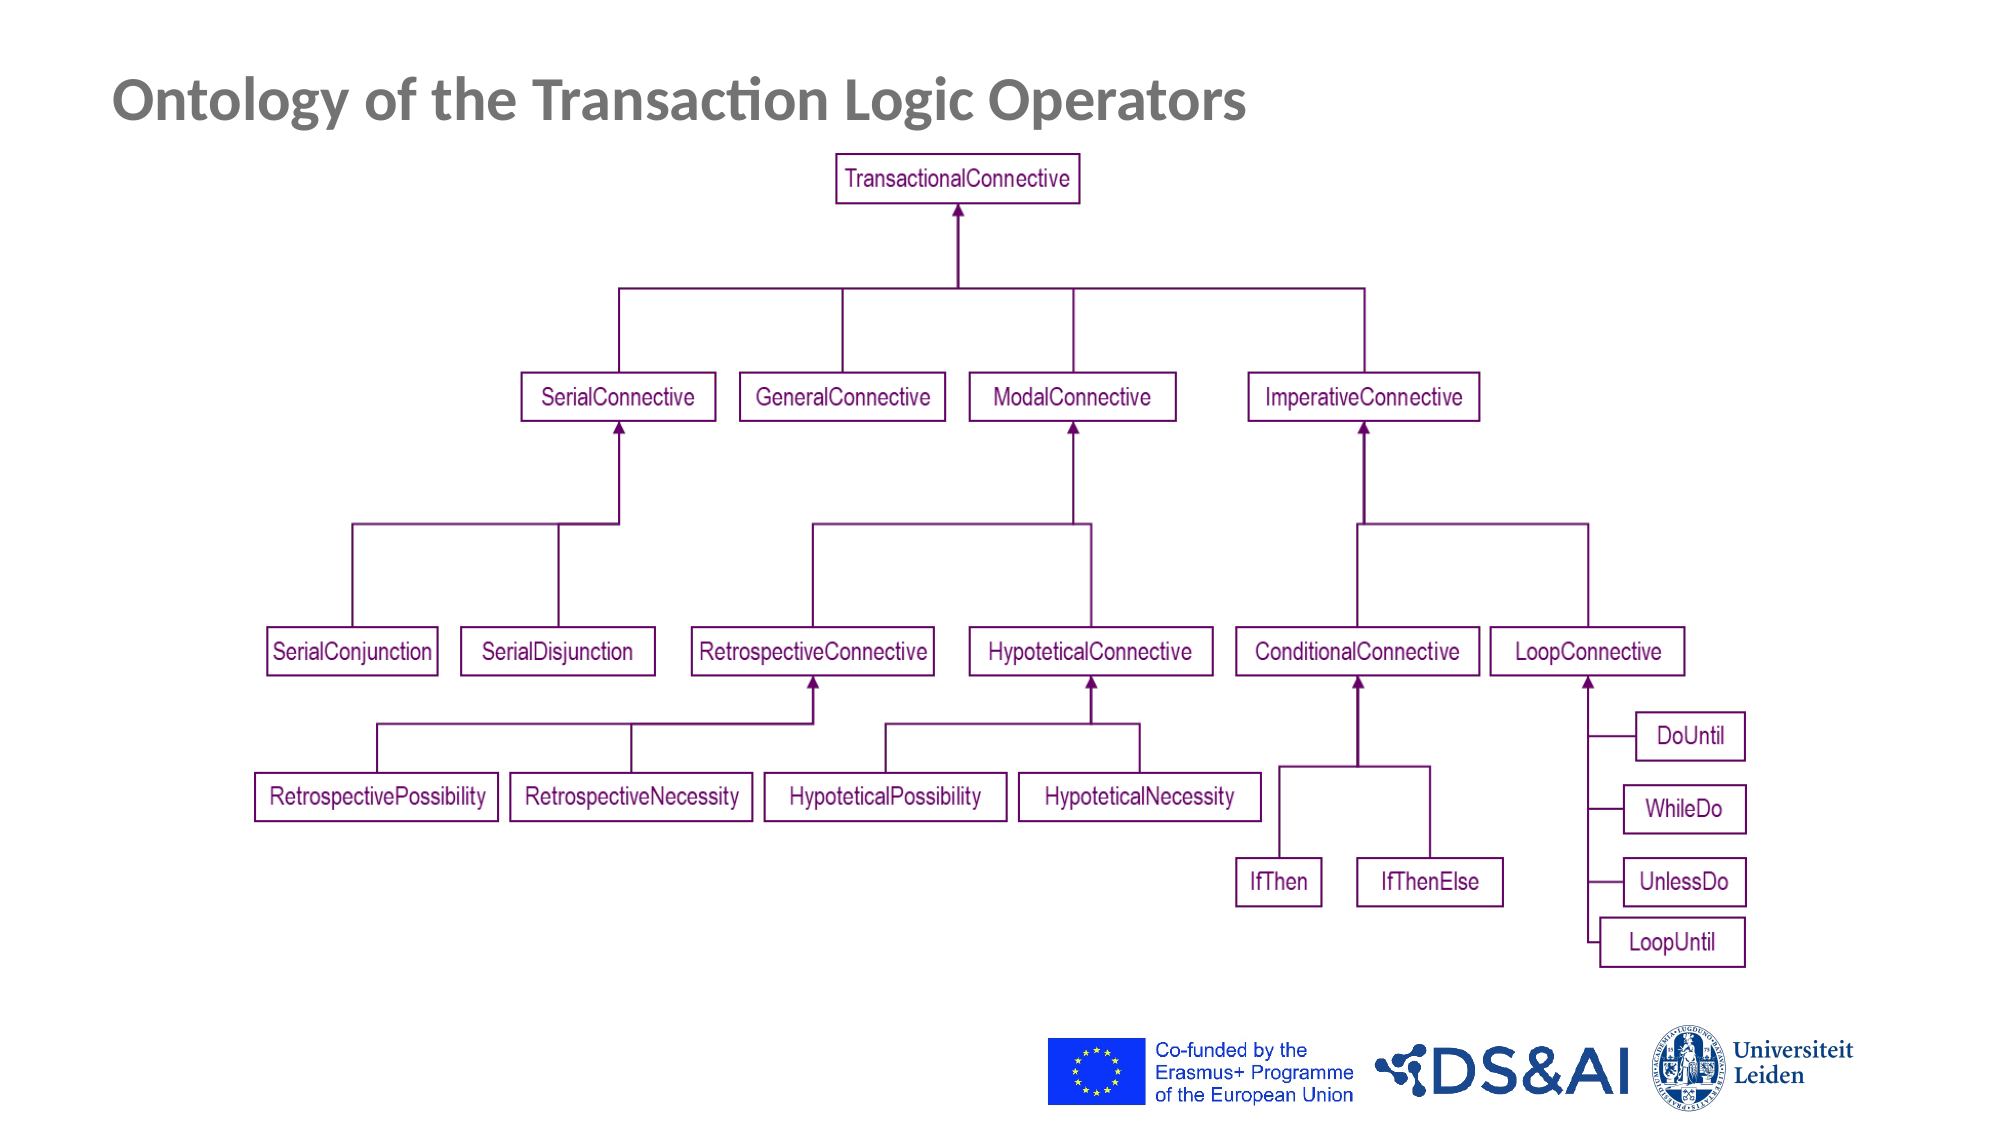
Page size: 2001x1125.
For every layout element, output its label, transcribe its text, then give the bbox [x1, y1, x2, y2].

picture [1031, 980, 1857, 1125]
title Ontology of the Transaction Logic Operators [97, 11, 2000, 179]
picture [252, 153, 1748, 972]
